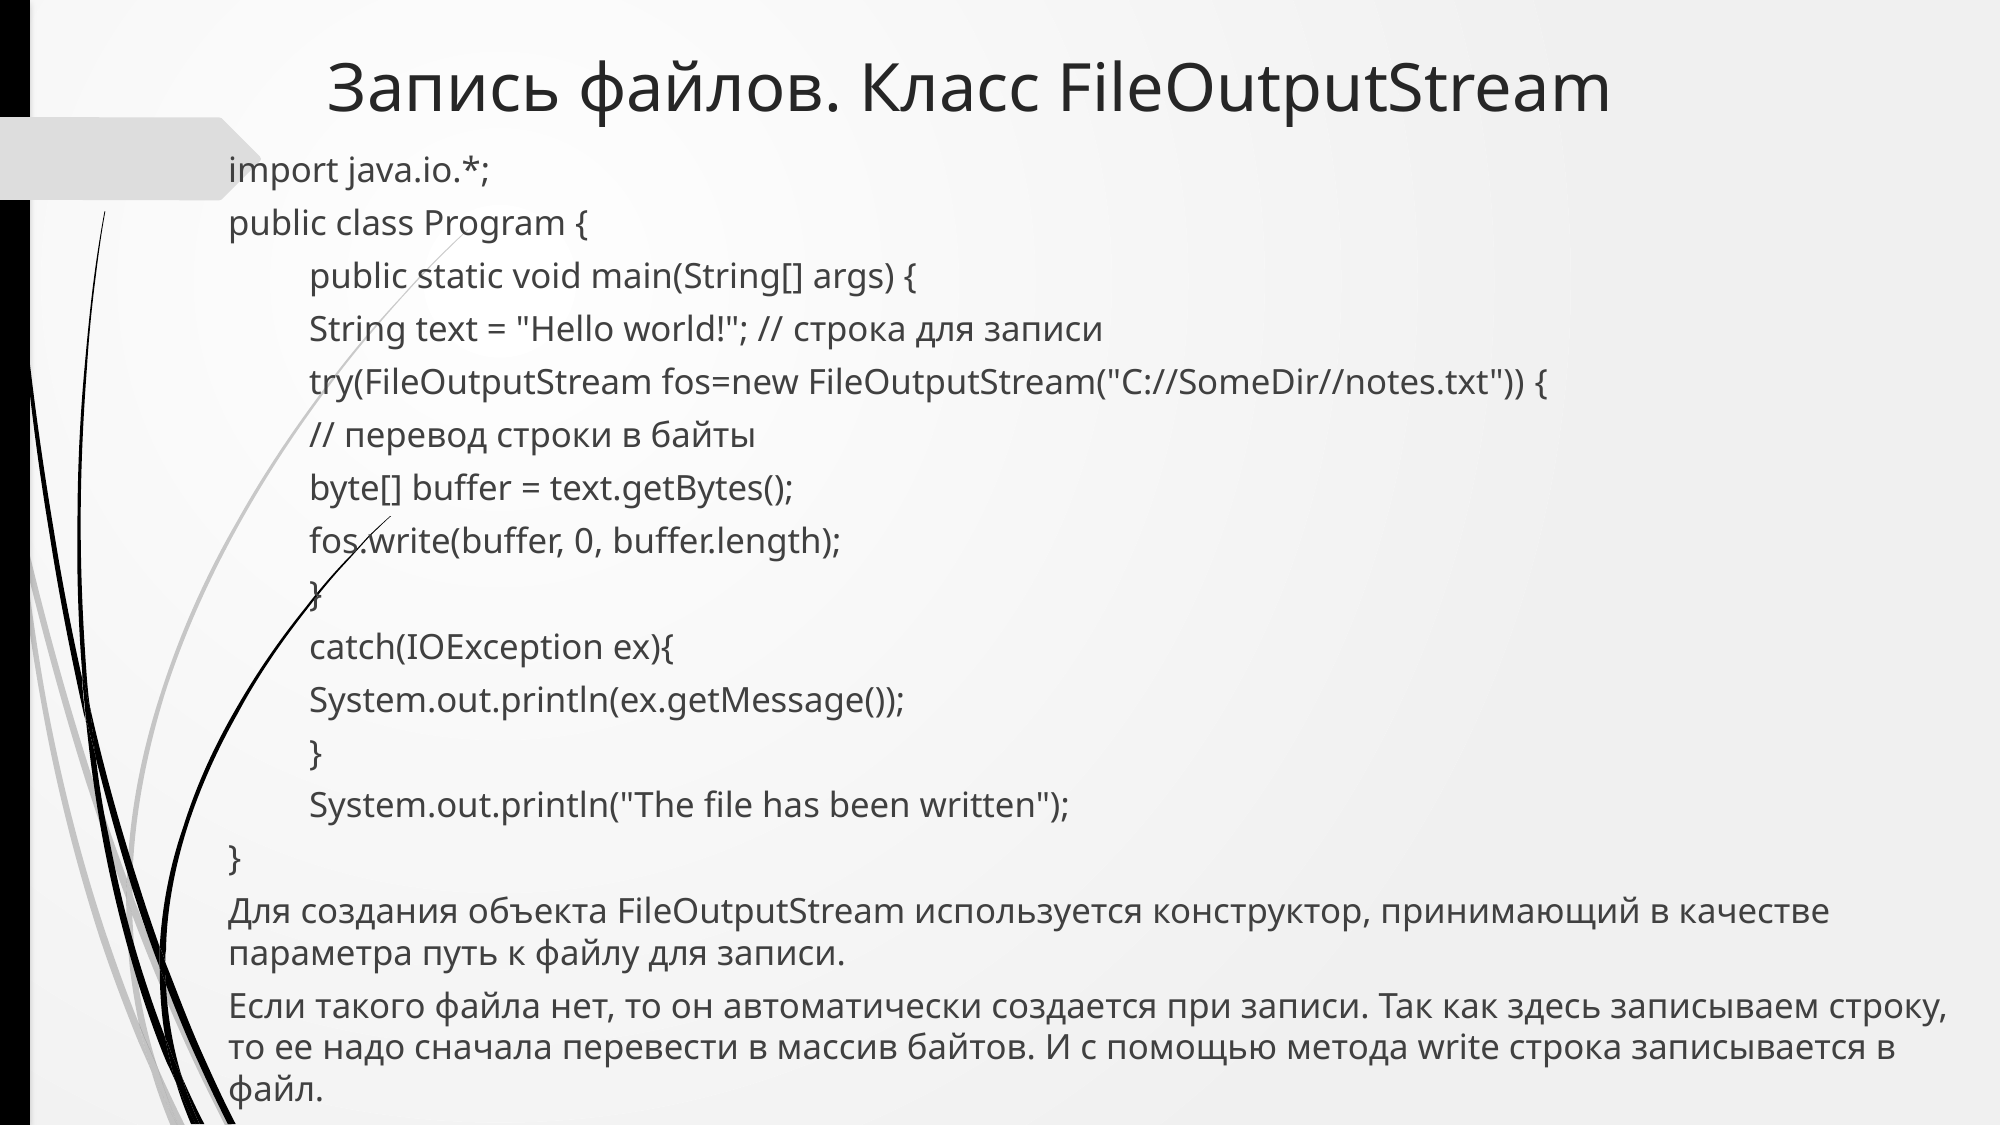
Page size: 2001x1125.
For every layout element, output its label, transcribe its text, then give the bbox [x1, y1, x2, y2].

title Запись файлов. Класс FileOutputStream [312, 36, 1806, 140]
list import java.io.*; public class Program { public static void main(String[] args) { String text = "Hello world!"; // строка для записи try(FileOutputStream fos=new FileOutputStream("C://SomeDir//notes.txt")) { // перевод строки в байты byte[] buffer = text.getBytes(); fos.write(buffer, 0, buffer.length); } catch(IOException ex){ System.out.println(ex.getMessage()); } System.out.println("The file has been written"); } Для создания объекта FileOutputStream используется конструктор, принимающий в качестве параметра путь к файлу для записи. Если такого файла нет, то он автоматически создается при записи. Так как здесь записываем строку, то ее надо сначала перевести в массив байтов. И с помощью метода write строка записывается в файл. [213, 140, 2000, 1125]
